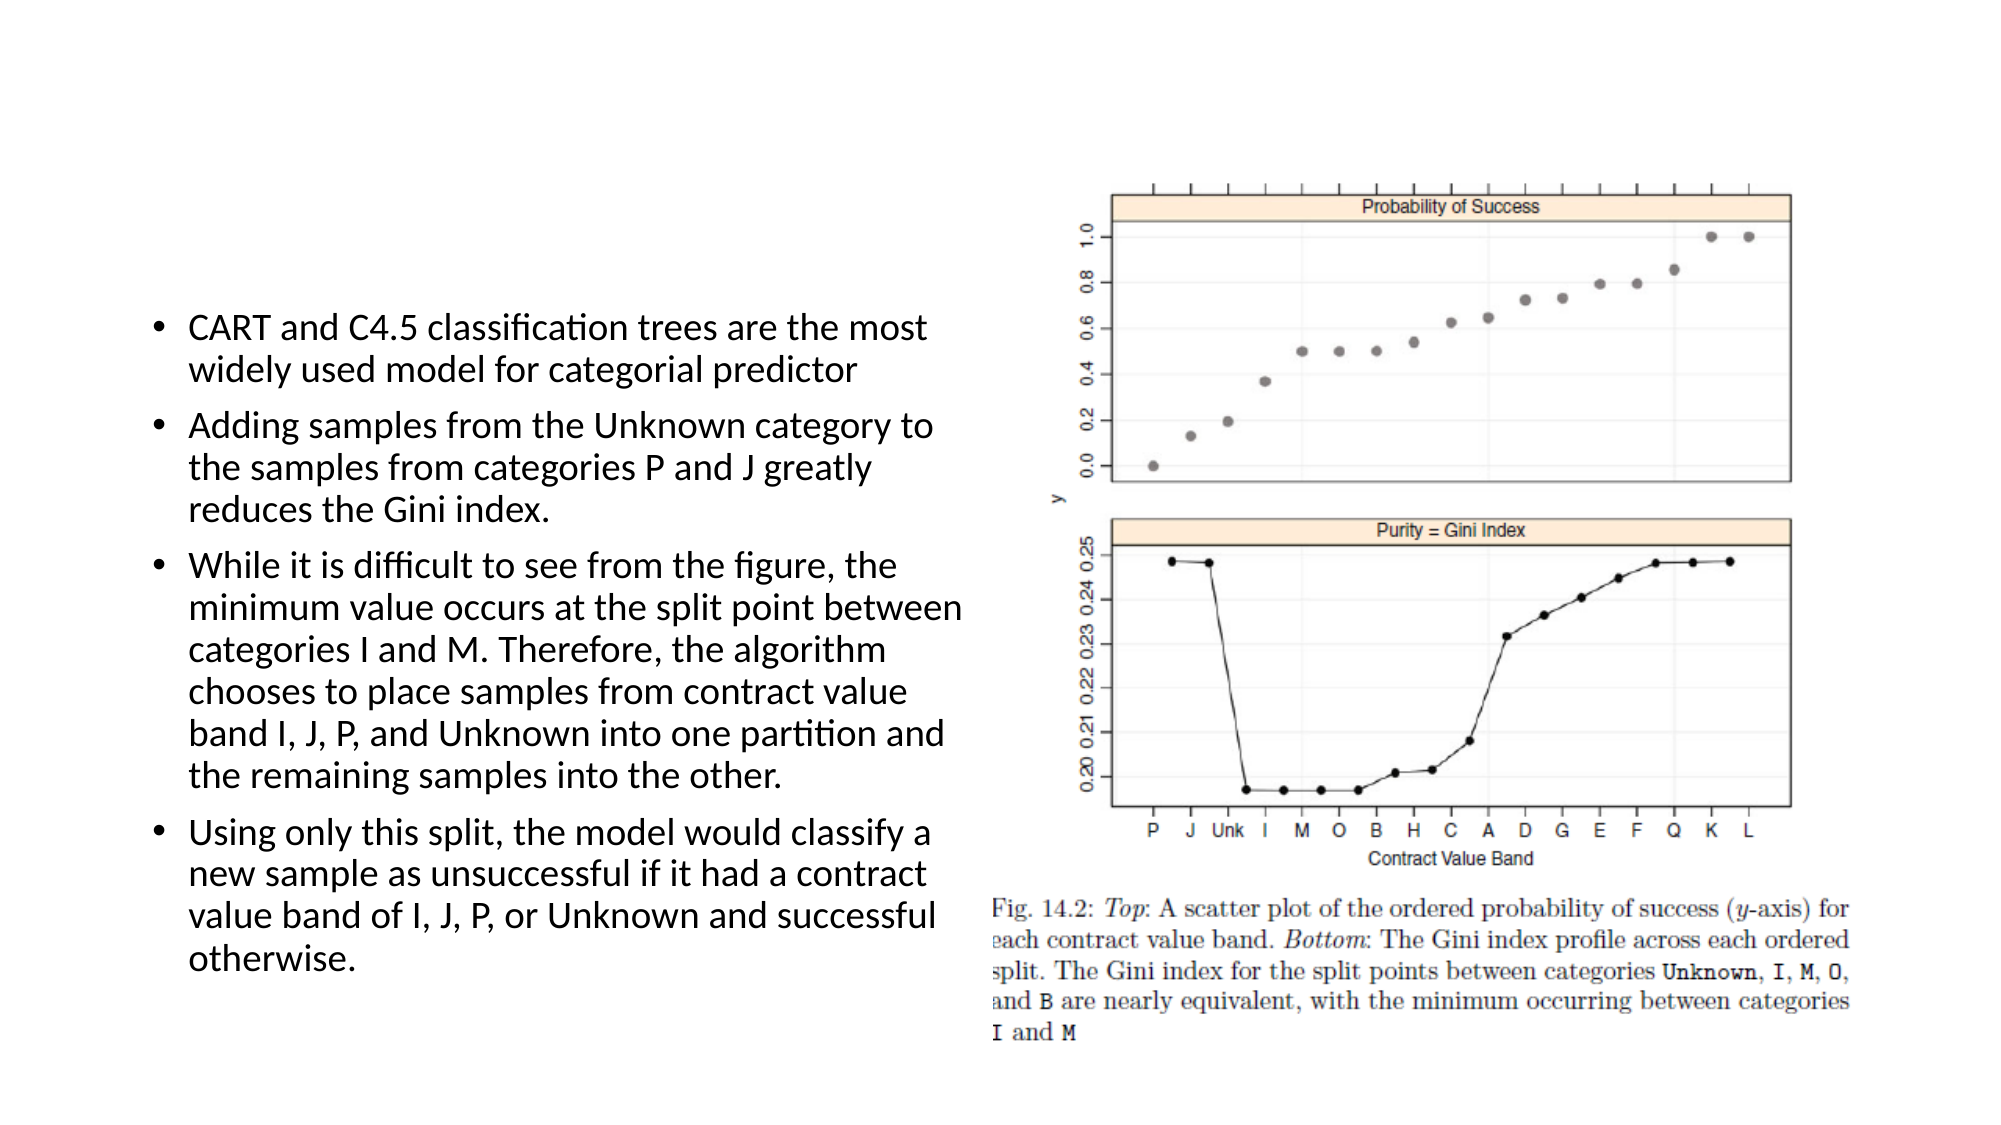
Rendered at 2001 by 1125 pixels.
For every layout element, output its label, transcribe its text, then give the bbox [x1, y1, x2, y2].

picture [993, 168, 1872, 1075]
list CART and C4.5 classification trees are the most widely used model for categorial predictor Adding samples from the Unknown category to the samples from categories P and J greatly reduces the Gini index. While it is difficult to see from the figure, the minimum value occurs at the split point between categories I and M. Therefore, the algorithm chooses to place samples from contract value band I, J, P, and Unknown into one partition and the remaining samples into the other. Using only this split, the model would classify a new sample as unsuccessful if it had a contract value band of I, J, P, or Unknown and successful otherwise. [137, 299, 988, 1014]
